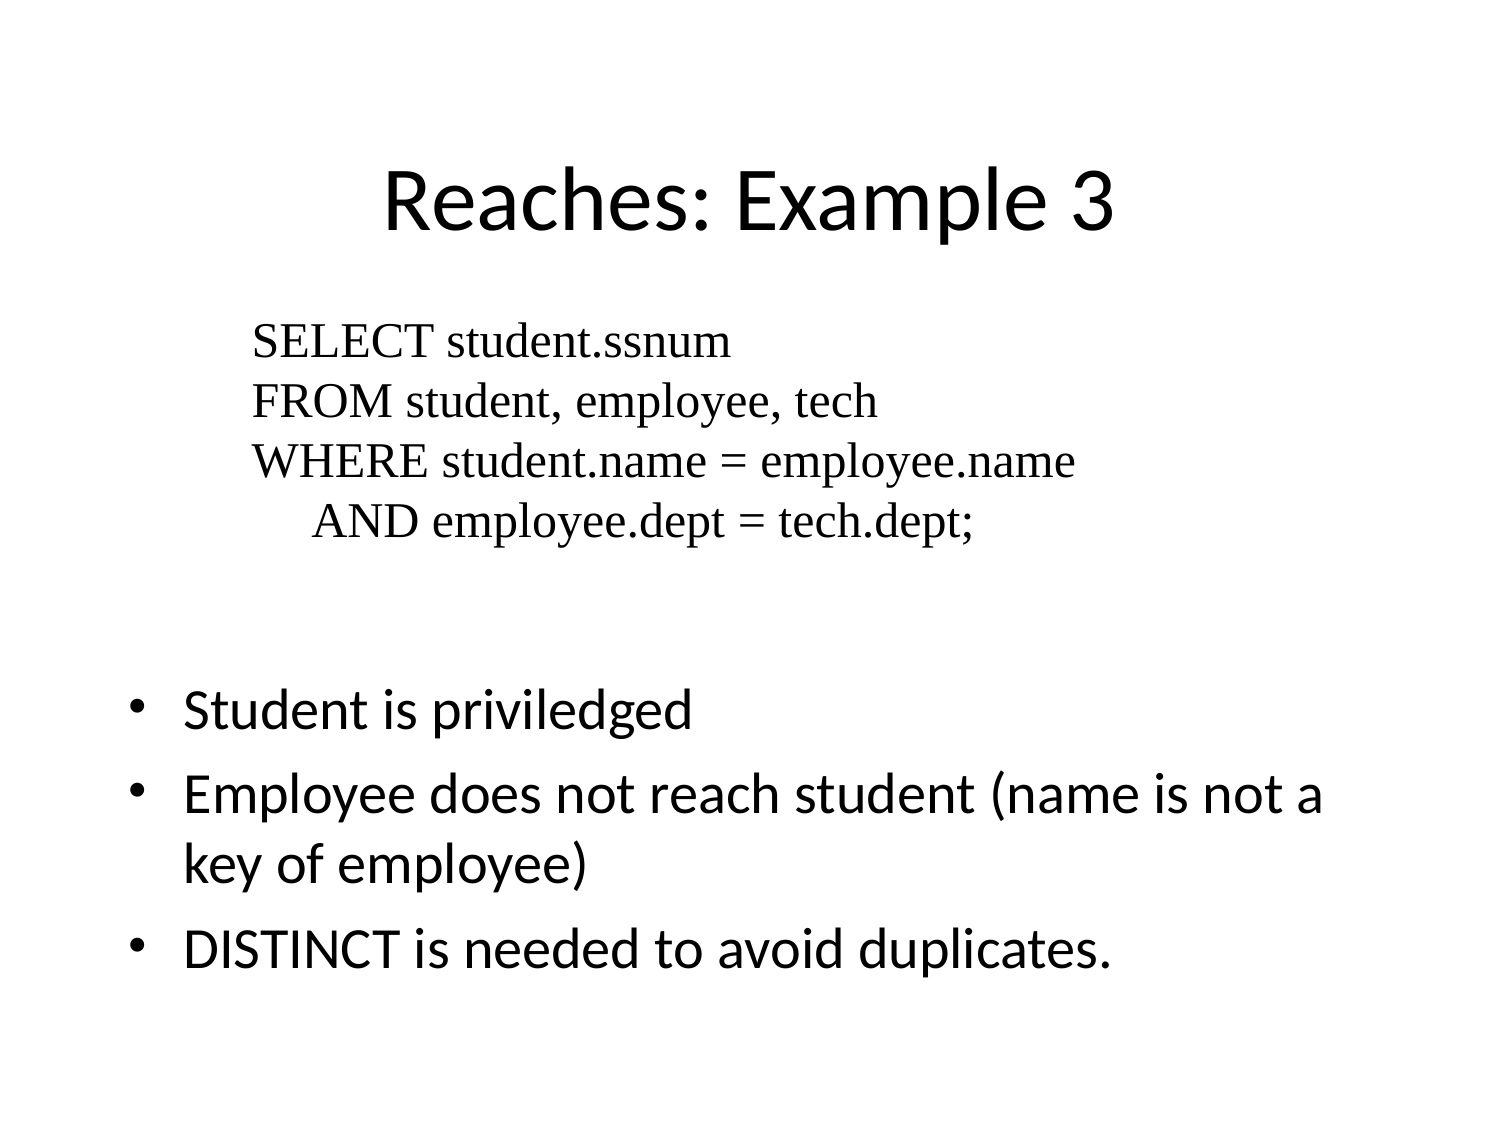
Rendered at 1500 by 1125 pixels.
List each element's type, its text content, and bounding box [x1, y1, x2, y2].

title Reaches: Example 3 [112, 99, 1388, 288]
text_box SELECT student.ssnum FROM student, employee, tech WHERE student.name = employee.name AND employee.dept = tech.dept; [236, 299, 1092, 556]
list Student is priviledged Employee does not reach student (name is not a key of employee) DISTINCT is needed to avoid duplicates. [112, 324, 1388, 1000]
